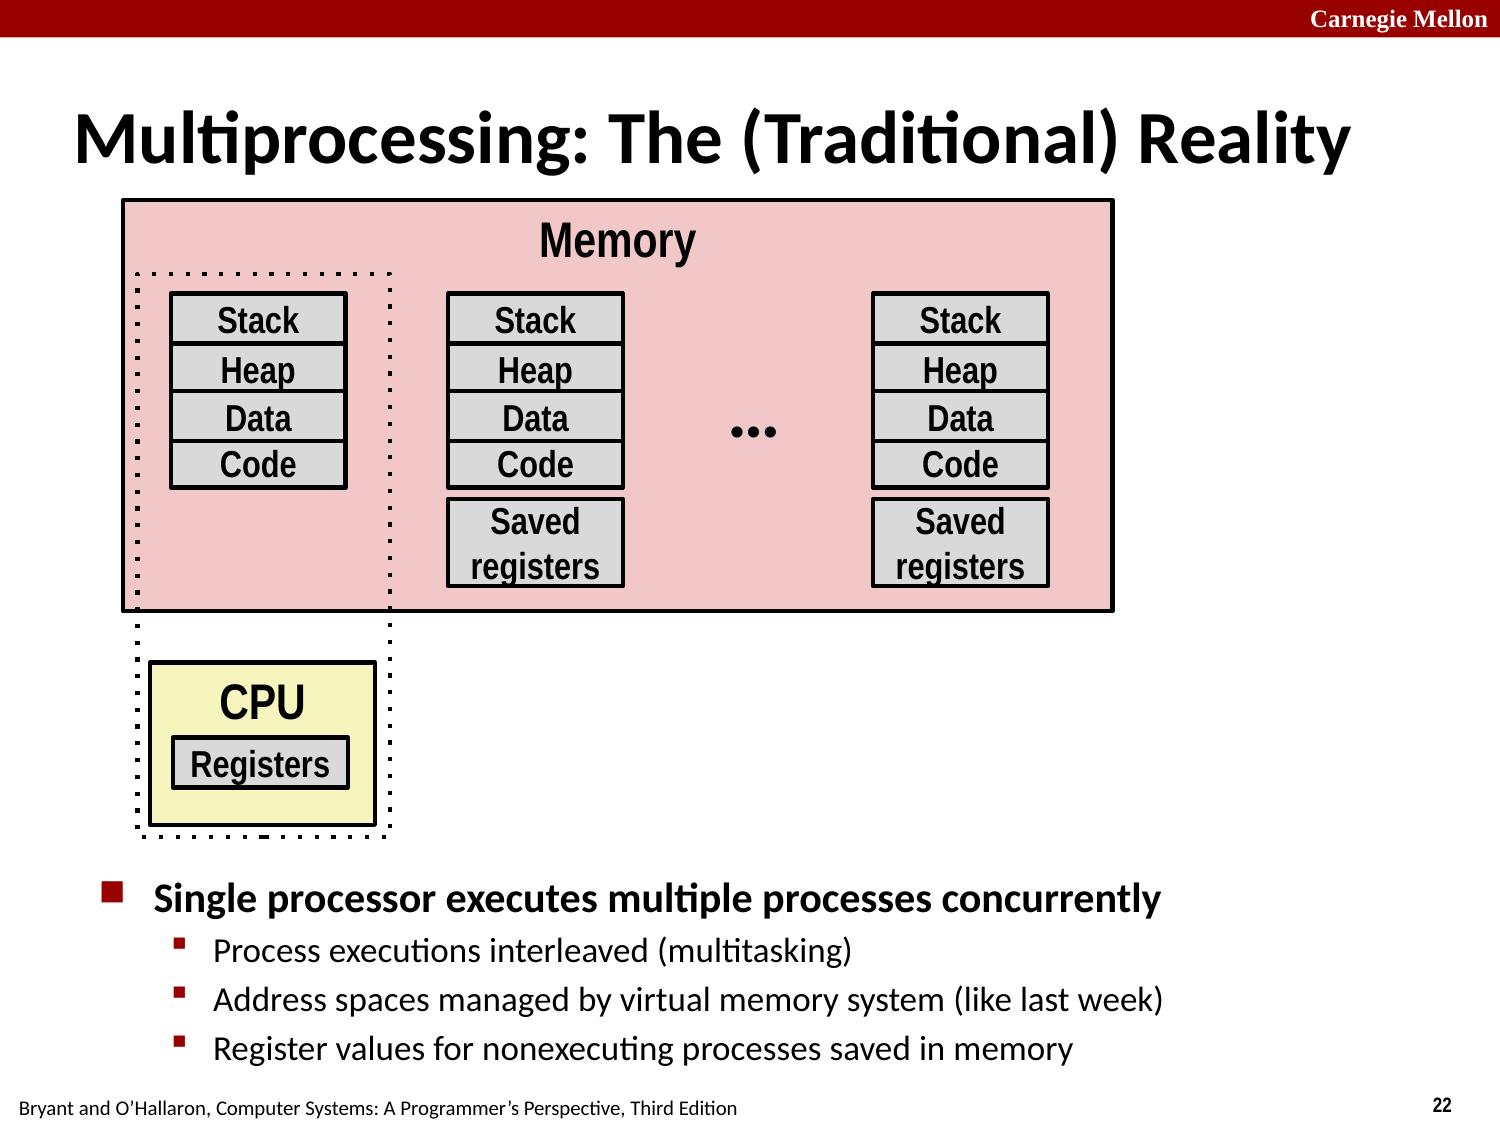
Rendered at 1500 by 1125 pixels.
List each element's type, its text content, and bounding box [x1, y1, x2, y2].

text_box Data [447, 390, 623, 441]
text_box Stack [872, 293, 1048, 343]
text_box [137, 273, 390, 838]
text_box Data [872, 390, 1048, 441]
text_box Memory [123, 199, 1113, 612]
text_box … [712, 355, 796, 460]
text_box Code [447, 441, 623, 488]
title Multiprocessing: The (Traditional) Reality [58, 71, 1451, 197]
list Single processor executes multiple processes concurrently Process executions interleaved (multitasking) Address spaces managed by virtual memory system (like last week) Register values for nonexecuting processes saved in memory [87, 862, 1488, 1076]
text_box Heap [872, 343, 1048, 390]
text_box Saved registers [872, 498, 1048, 587]
text_box Code [872, 441, 1048, 488]
text_box Stack [447, 293, 623, 343]
text_box Heap [447, 343, 623, 390]
text_box Saved registers [447, 498, 623, 587]
